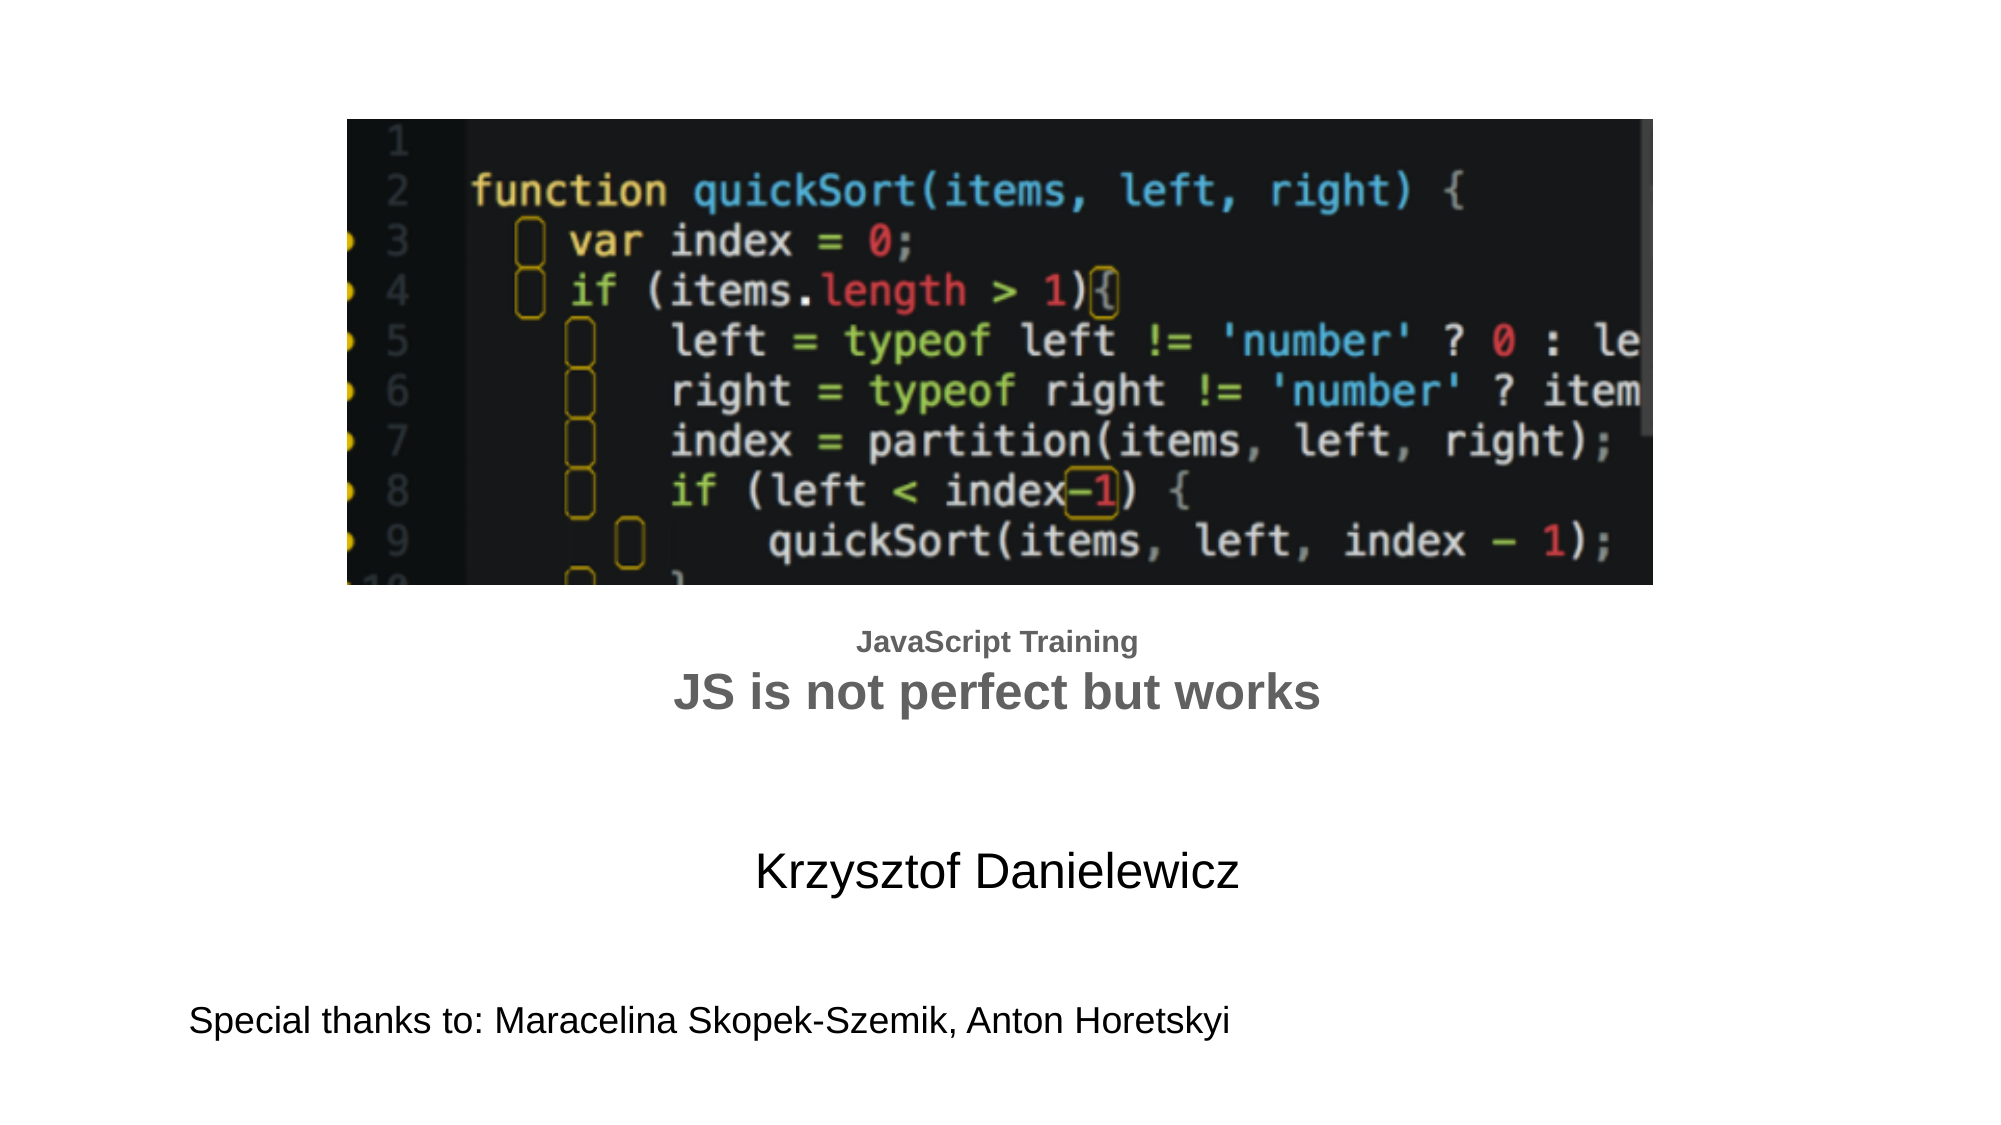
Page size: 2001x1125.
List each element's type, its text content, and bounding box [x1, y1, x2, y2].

subtitle Krzysztof Danielewicz [297, 831, 1698, 915]
text_box Special thanks to: Maracelina Skopek-Szemik, Anton Horetskyi [173, 988, 1257, 1049]
title JavaScript Training JS is not perfect but works [151, 614, 1844, 802]
picture [347, 119, 1653, 585]
